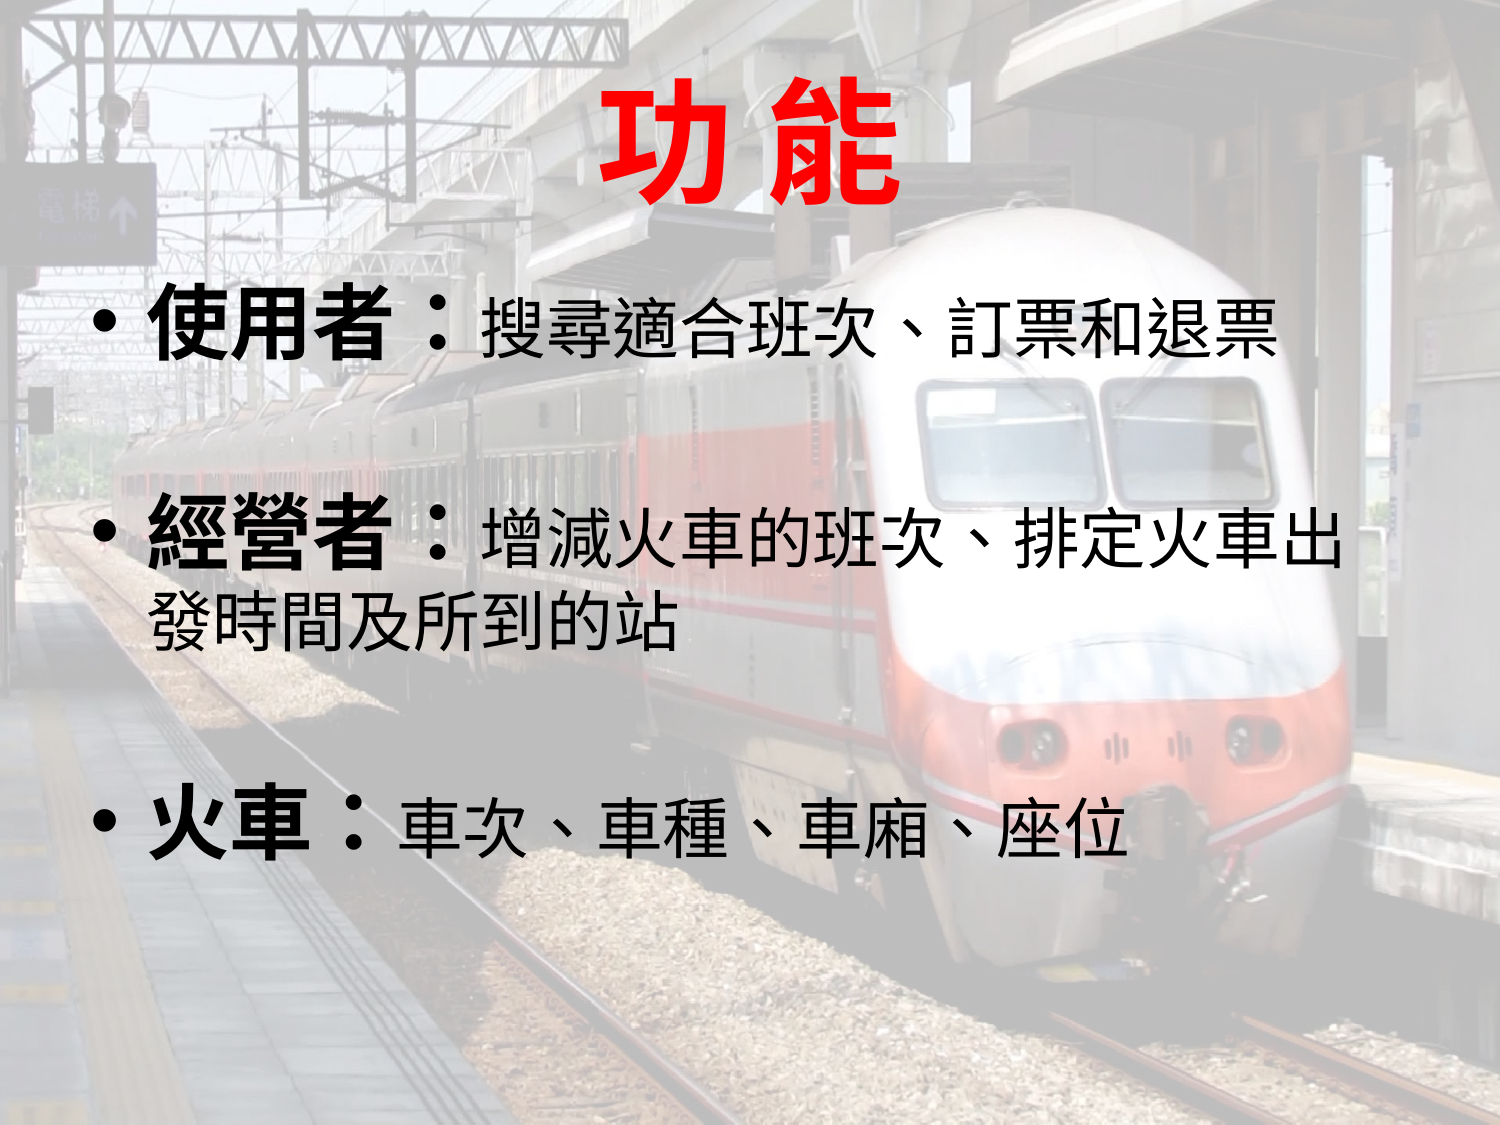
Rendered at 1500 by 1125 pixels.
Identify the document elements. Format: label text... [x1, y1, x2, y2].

title 功 能 [75, 45, 1425, 233]
list 使用者：搜尋適合班次、訂票和退票 經營者：增減火車的班次、排定火車出發時間及所到的站 火車：車次、車種、車廂、座位 [75, 262, 1425, 1005]
